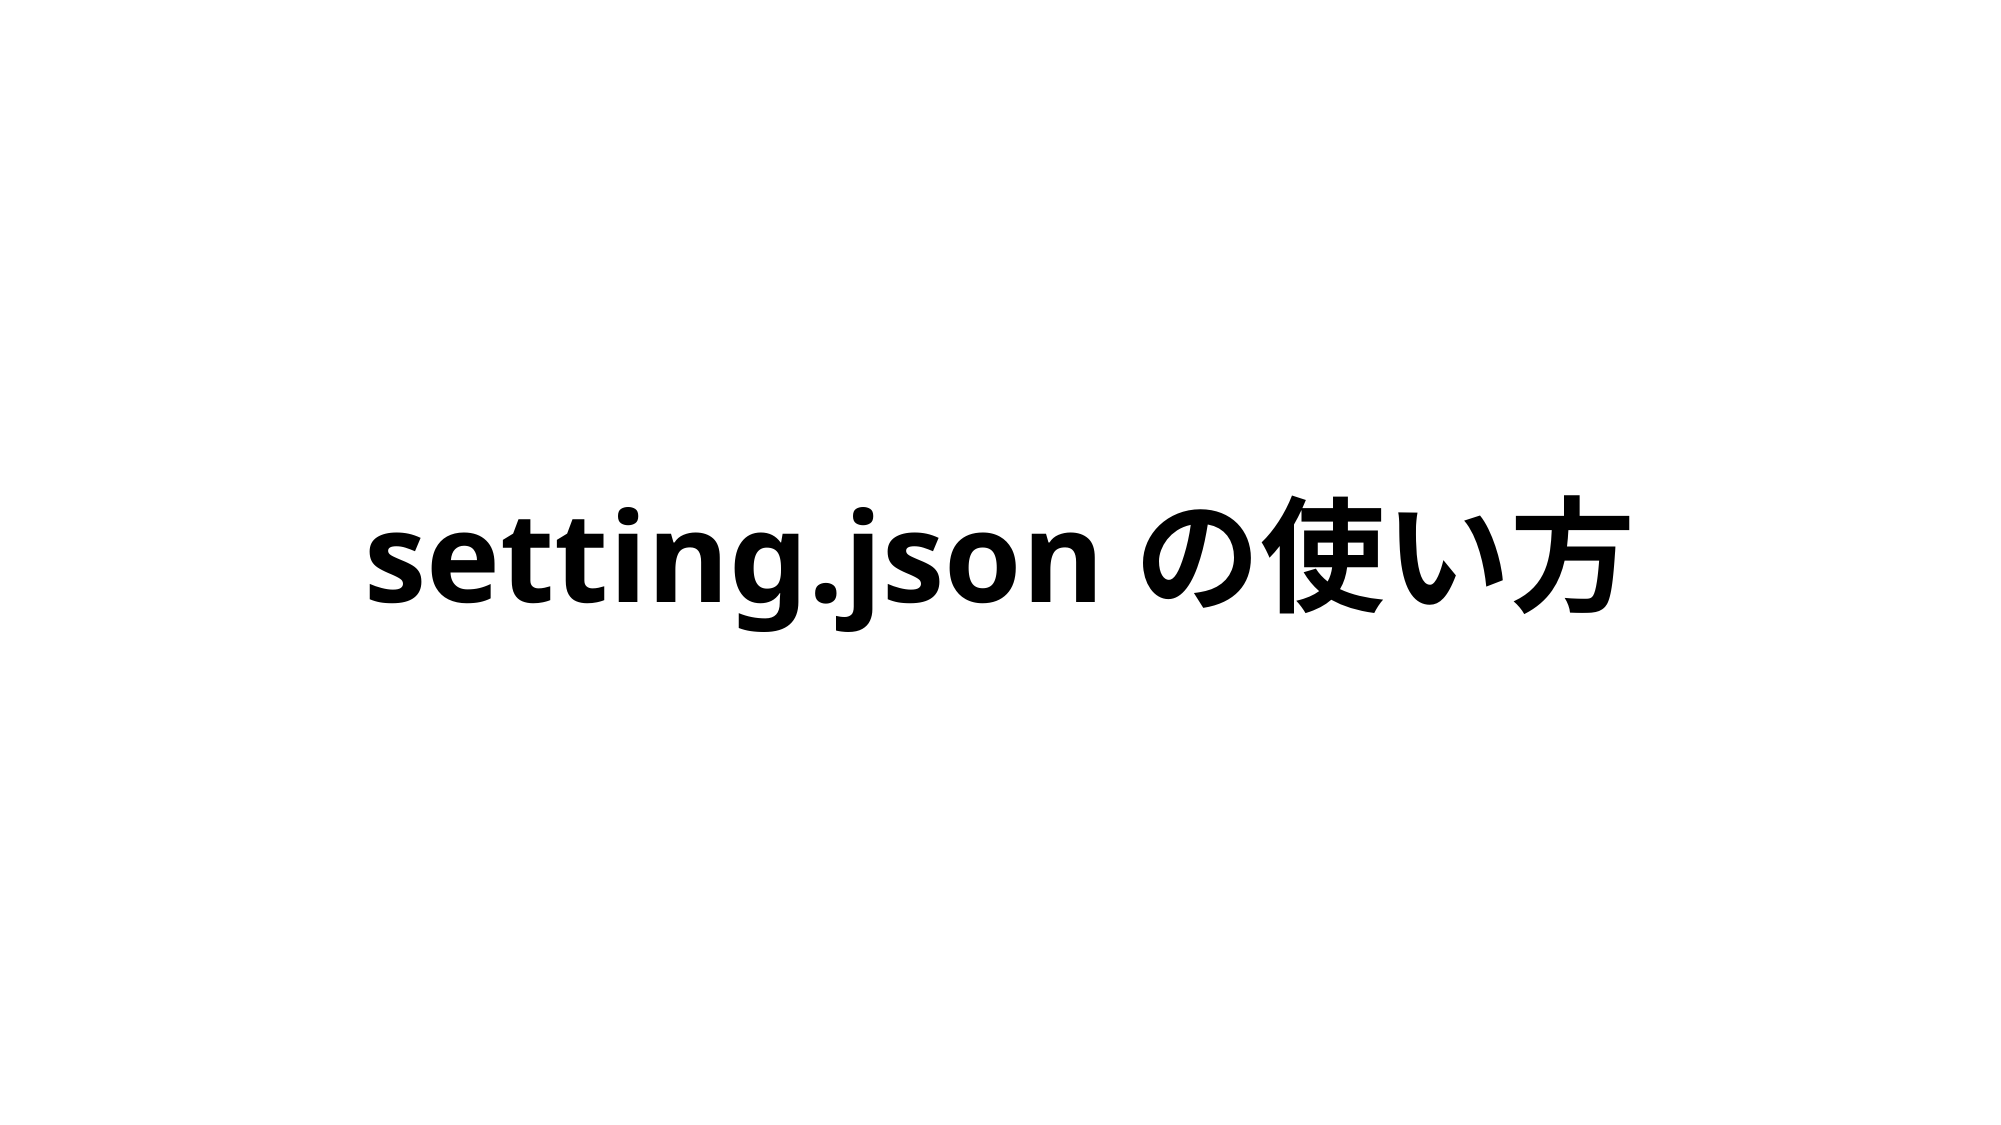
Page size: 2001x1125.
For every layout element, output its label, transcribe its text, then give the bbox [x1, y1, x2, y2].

title setting.jsonの使い方 [249, 366, 1750, 759]
